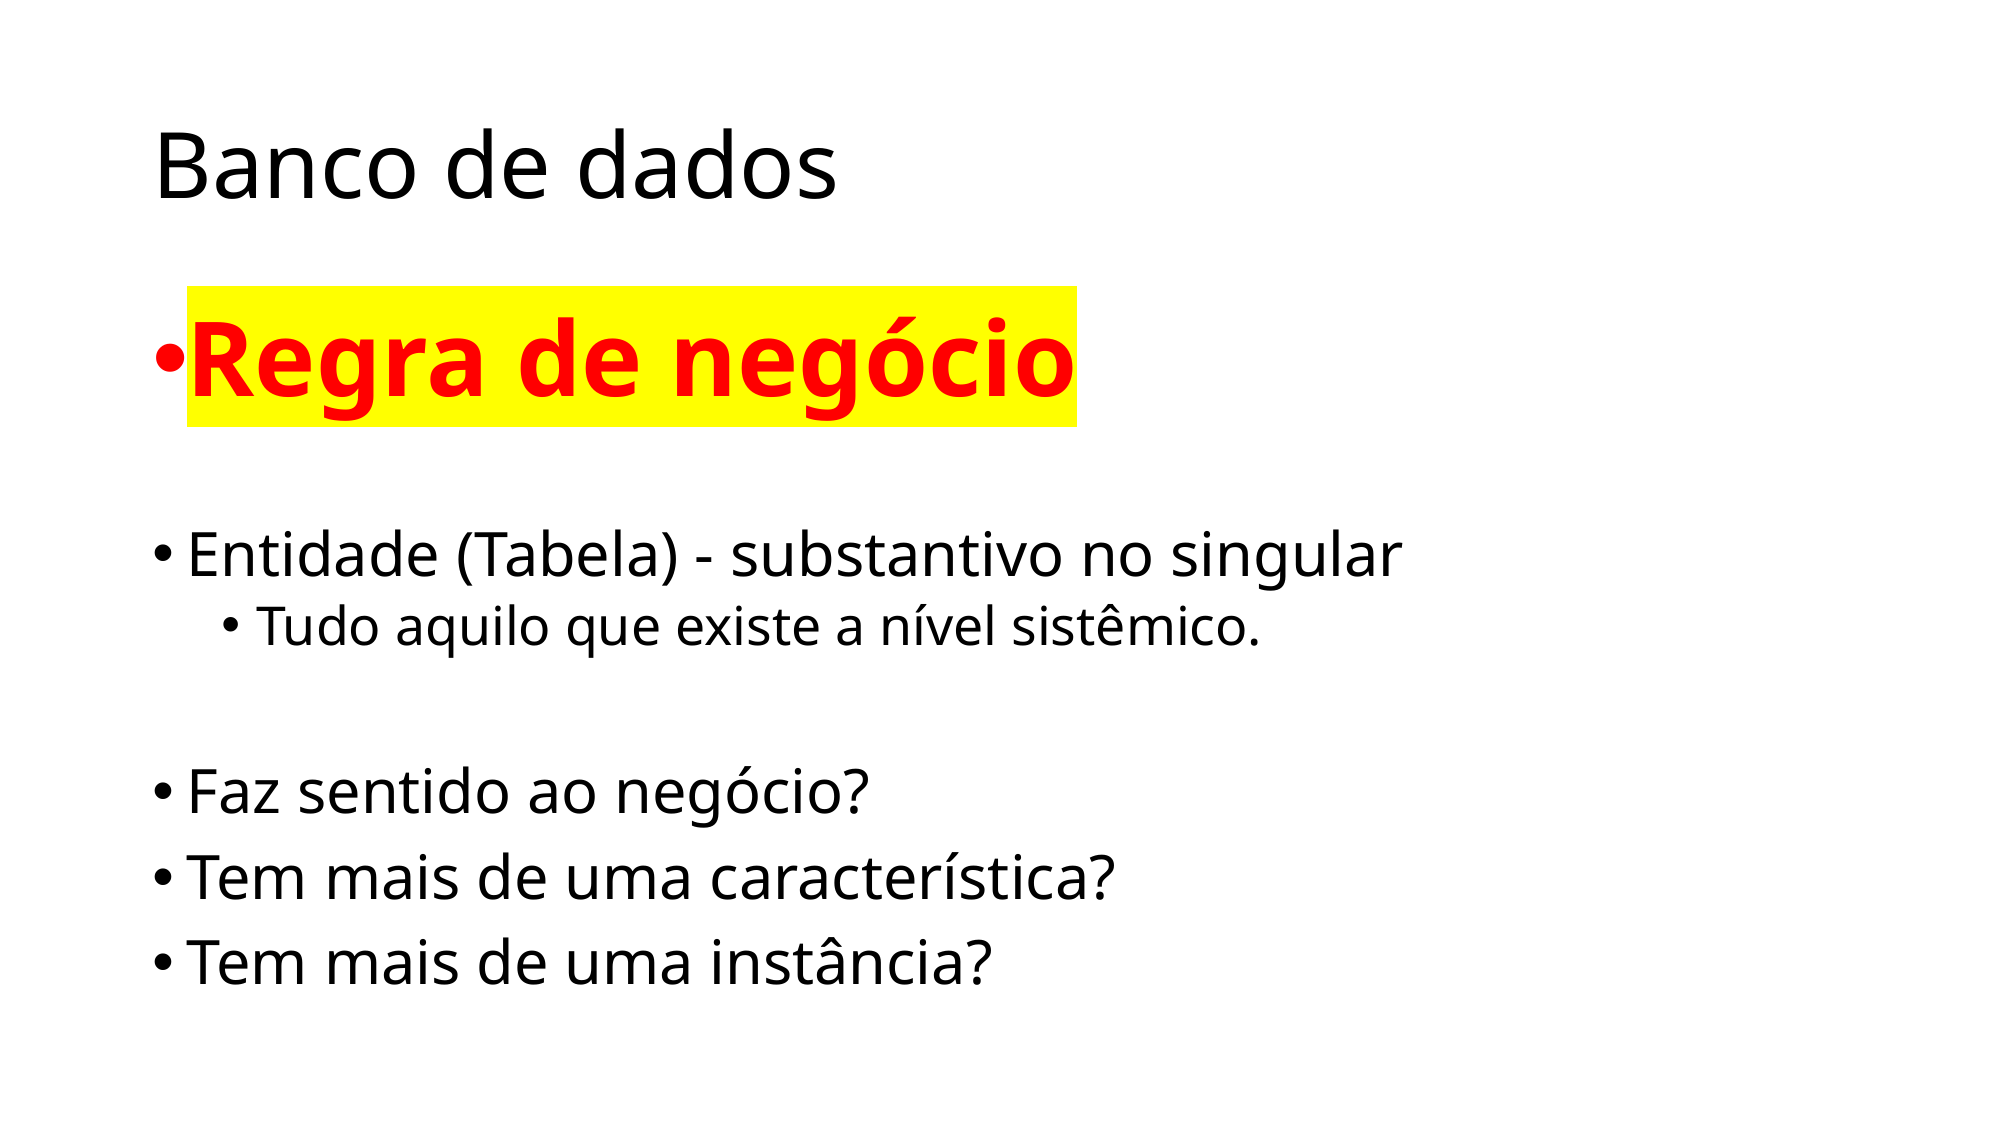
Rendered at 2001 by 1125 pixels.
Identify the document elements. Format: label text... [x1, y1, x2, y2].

title Banco de dados [137, 59, 1863, 278]
list Regra de negócio Entidade (Tabela) - substantivo no singular Tudo aquilo que existe a nível sistêmico. Faz sentido ao negócio? Tem mais de uma característica? Tem mais de uma instância? [137, 299, 1863, 1014]
